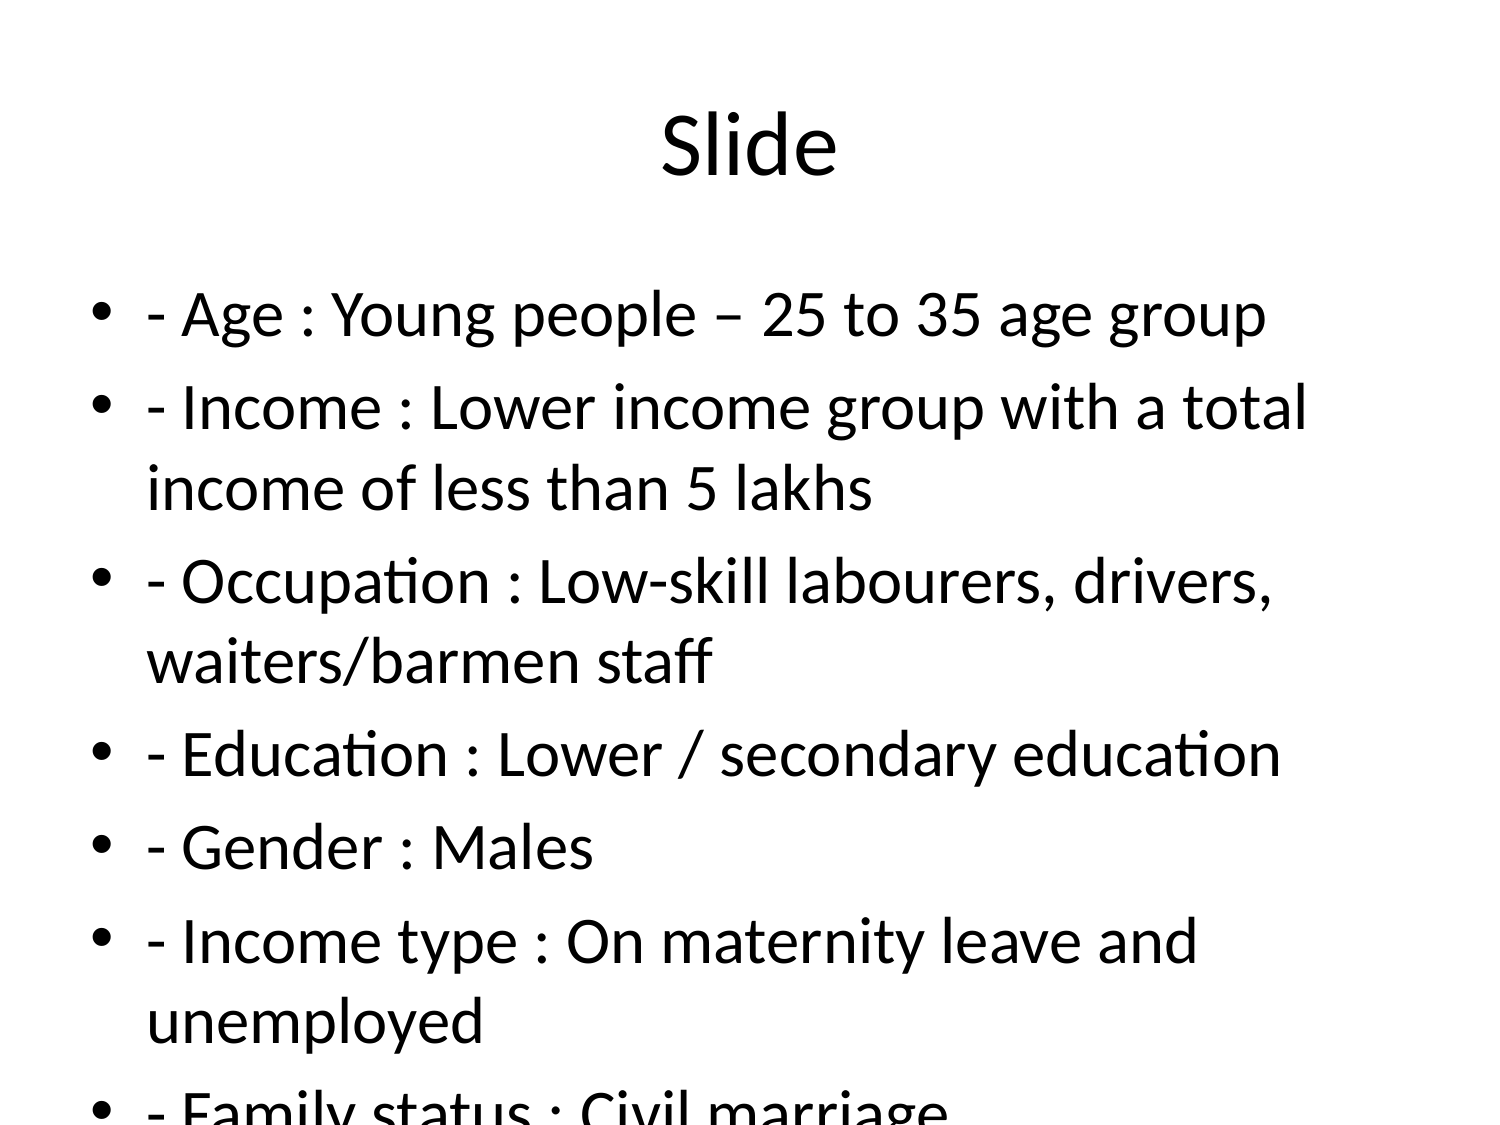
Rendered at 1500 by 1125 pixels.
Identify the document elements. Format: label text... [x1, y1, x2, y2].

title Slide [75, 45, 1425, 233]
list - Age : Young people – 25 to 35 age group - Income : Lower income group with a total income of less than 5 lakhs - Occupation : Low-skill labourers, drivers, waiters/barmen staff - Education : Lower / secondary education - Gender : Males - Income type : On maternity leave and unemployed - Family status : Civil marriage, single/unmarried - Housing type : Rented apartment or with parents - Contract type: Cash loan - Cash loan purpose : Repairs and urgent needs - Previous loan status : Approved [75, 262, 1425, 1005]
